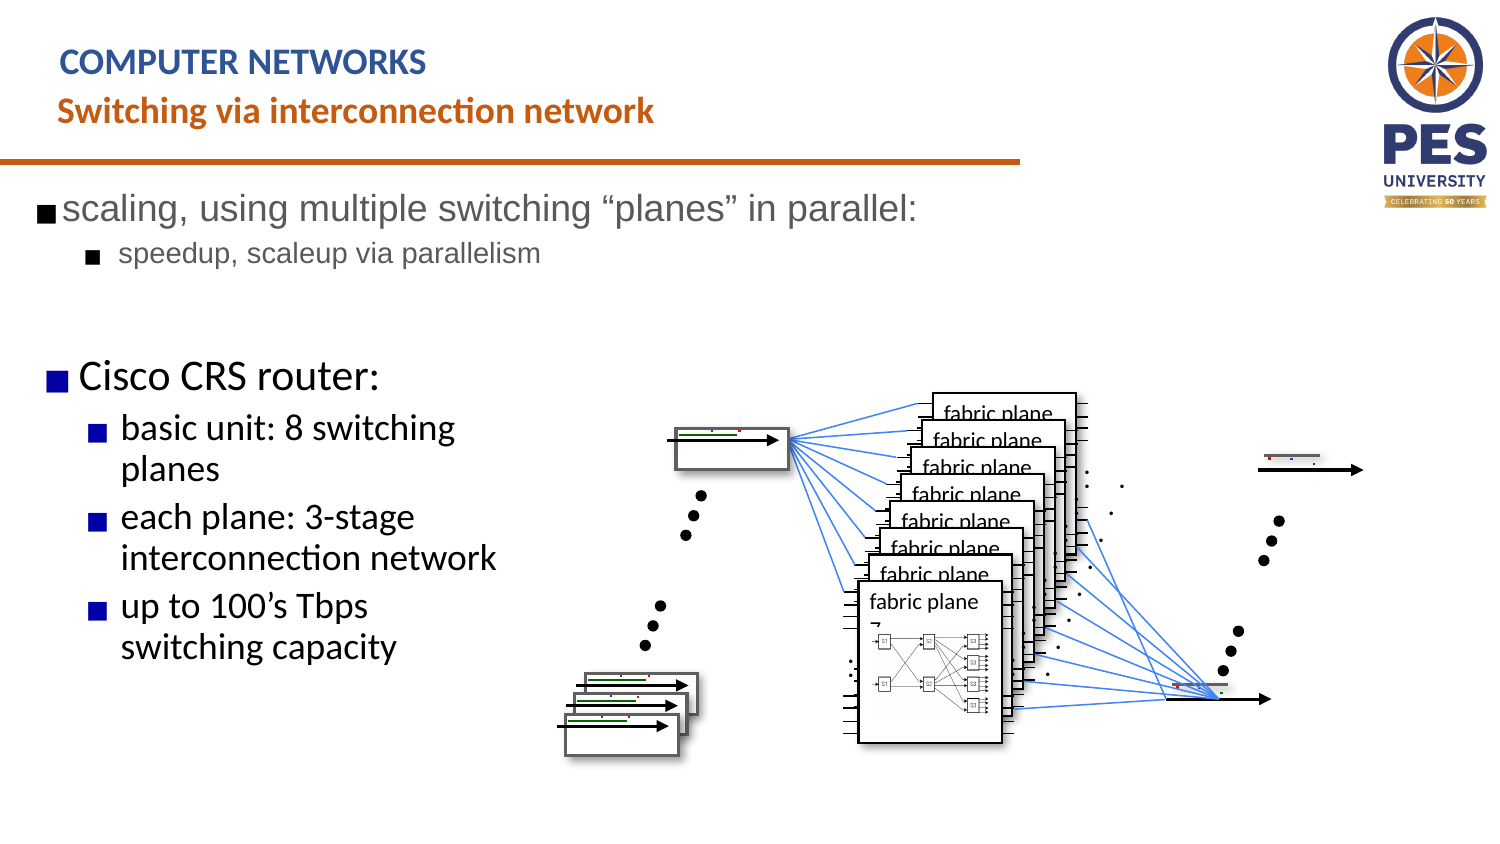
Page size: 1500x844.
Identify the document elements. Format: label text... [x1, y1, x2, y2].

picture [872, 627, 989, 718]
text_box COMPUTER NETWORKS [48, 31, 971, 80]
list scaling, using multiple switching “planes” in parallel: speedup, scaleup via parallelism [21, 183, 1325, 311]
picture [1384, 17, 1488, 208]
text_box Switching via interconnection network [45, 80, 1030, 137]
text_box Cisco CRS router: basic unit: 8 switching planes each plane: 3-stage interconnection network up to 100’s Tbps switching capacity [23, 346, 518, 786]
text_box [556, 392, 1364, 756]
